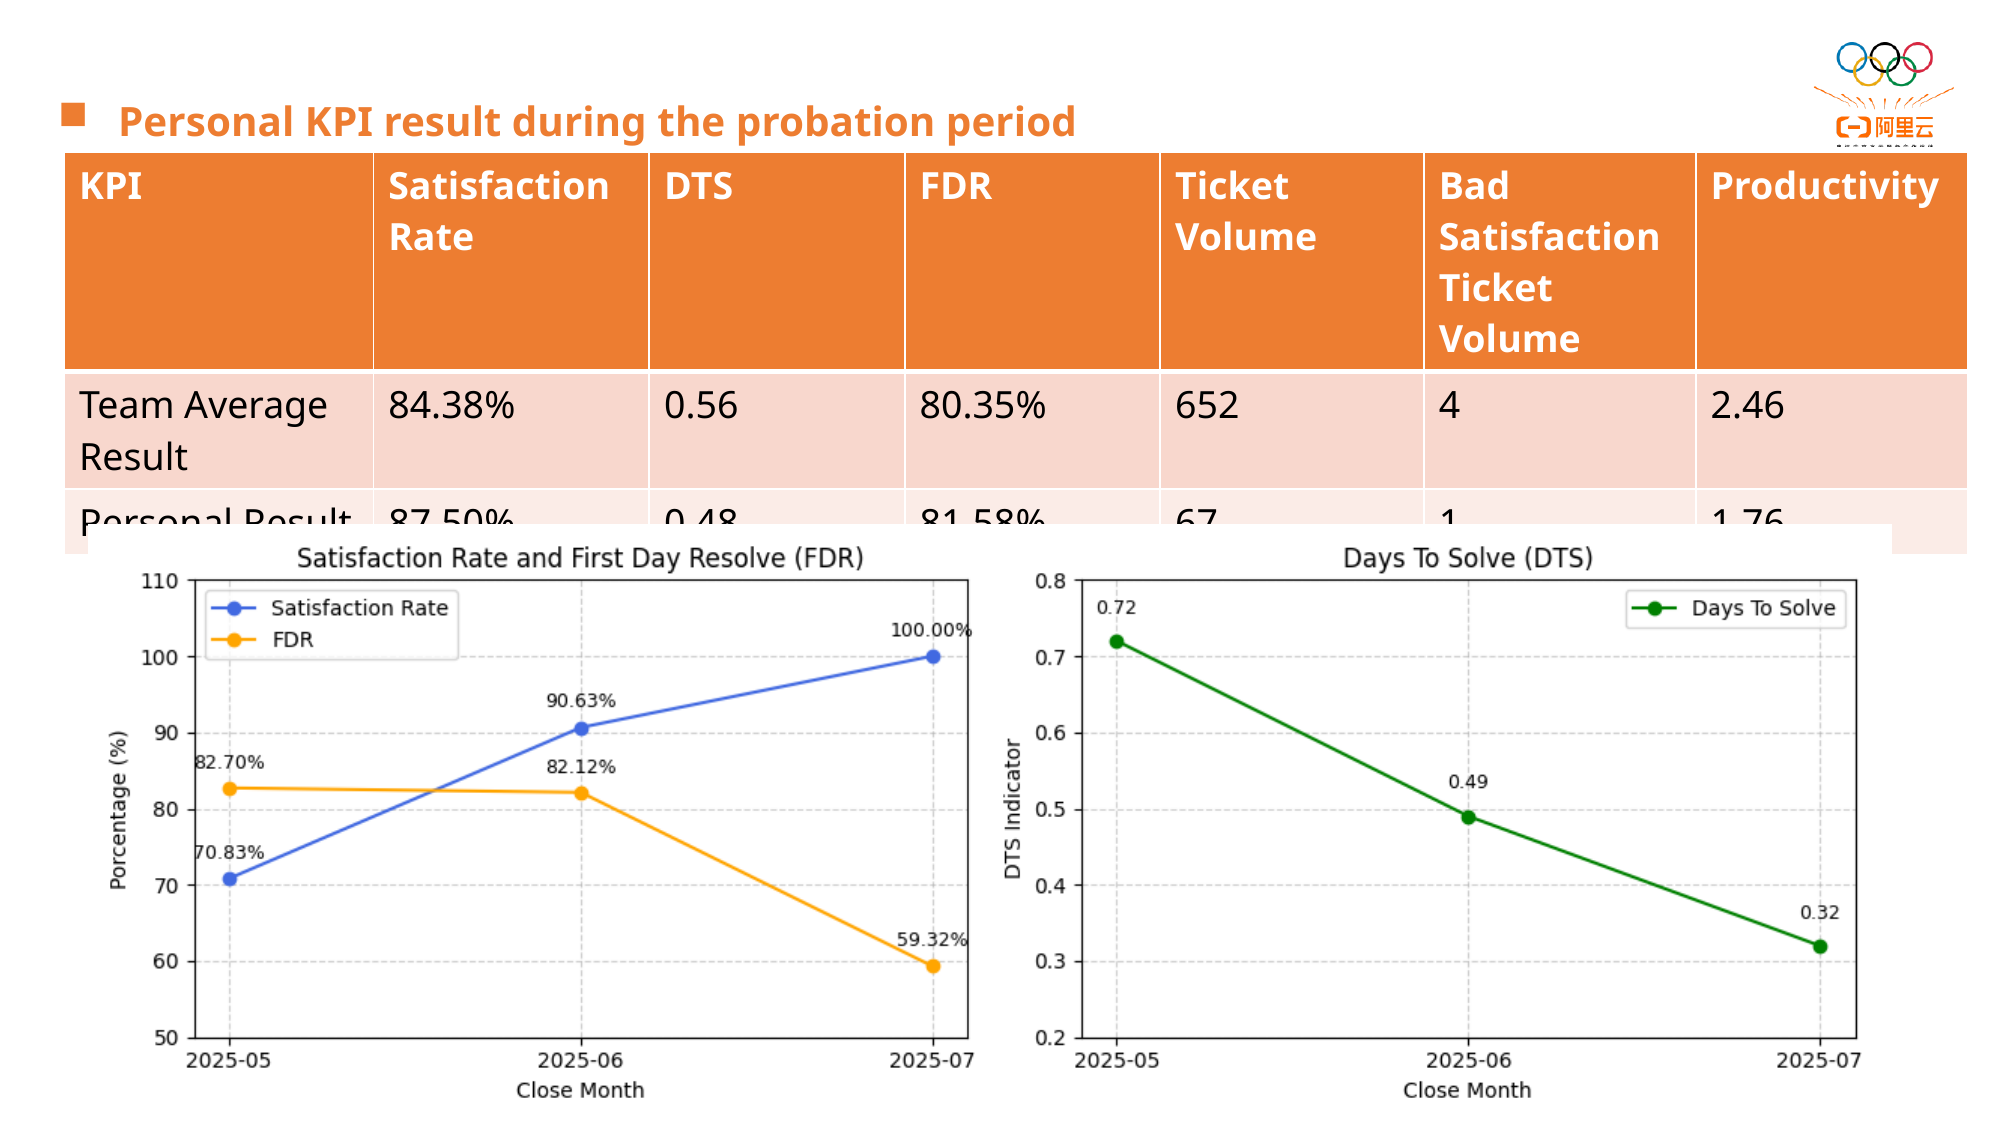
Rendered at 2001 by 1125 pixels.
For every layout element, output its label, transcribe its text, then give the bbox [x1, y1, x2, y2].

table_cell 84.38% [374, 374, 648, 488]
table_cell Team Average Result [65, 374, 373, 488]
table_cell Personal Result [65, 490, 373, 554]
table_header KPI [65, 153, 373, 369]
table_cell 2.46 [1697, 374, 1967, 488]
table_cell 80.35% [906, 374, 1159, 488]
table_cell 4 [1425, 374, 1695, 488]
table_header DTS [650, 153, 904, 369]
table_cell 1.76 [1697, 490, 1967, 554]
table_cell 67 [1161, 490, 1423, 524]
table_header Satisfaction Rate [374, 153, 648, 369]
table_cell 652 [1161, 374, 1423, 488]
table_cell 81.58% [906, 490, 1159, 524]
table_header Ticket Volume [1161, 153, 1423, 369]
table_cell 1 [1425, 490, 1695, 524]
title Personal KPI result during the probation period [43, 64, 1674, 153]
picture [88, 524, 1892, 1125]
table_cell 0.56 [650, 374, 904, 488]
table_header Productivity [1697, 153, 1967, 369]
table_header Bad Satisfaction Ticket Volume [1425, 153, 1695, 369]
table_cell 0.48 [650, 490, 904, 524]
table_header FDR [906, 153, 1159, 369]
table_cell 87.50% [374, 490, 648, 524]
